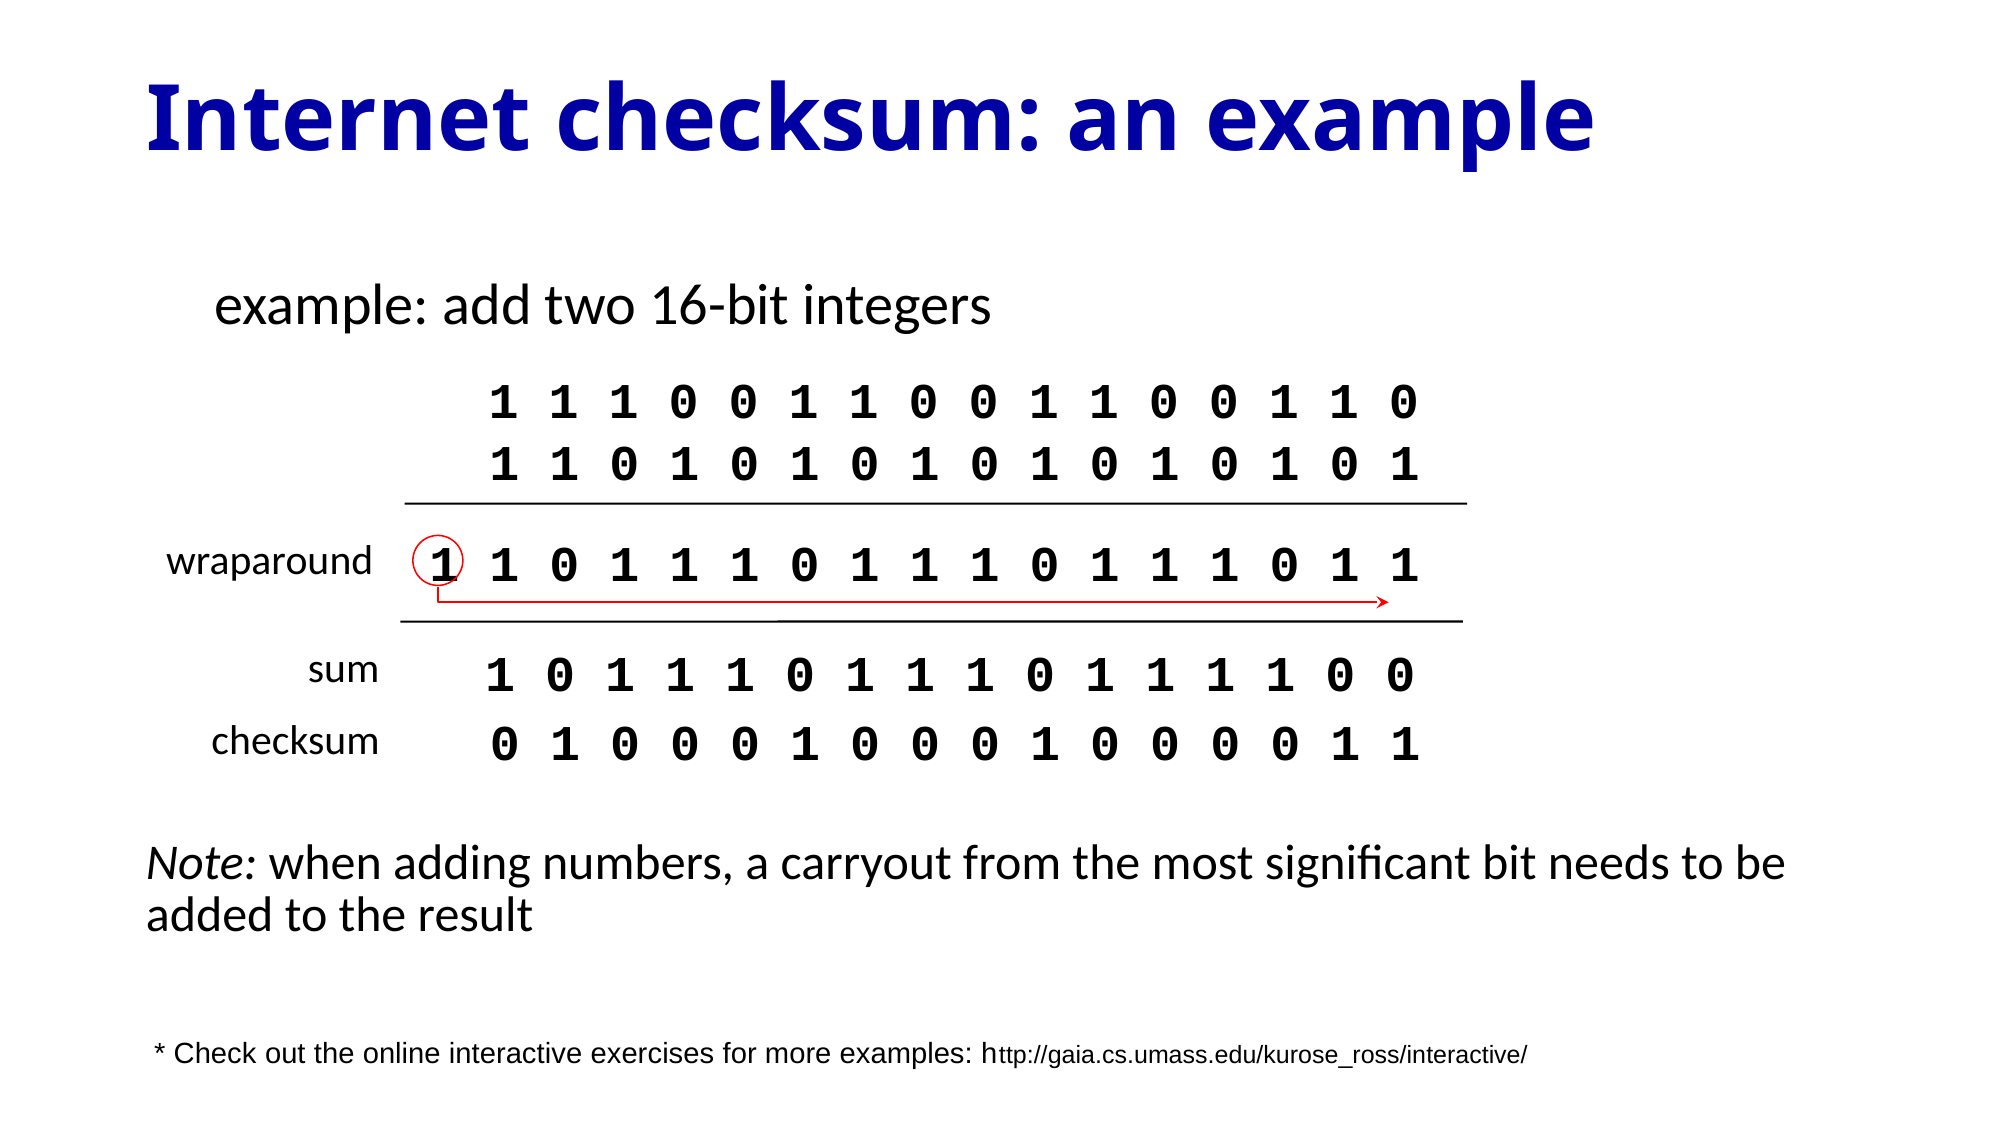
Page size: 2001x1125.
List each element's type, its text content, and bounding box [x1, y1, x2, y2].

title Internet checksum: an example [131, 47, 1952, 195]
text_box 1 0 1 1 1 0 1 1 1 0 1 1 1 1 0 0 [410, 633, 1430, 709]
text_box example: add two 16-bit integers [199, 238, 1475, 689]
text_box checksum [196, 705, 395, 771]
text_box 1 1 0 1 1 1 0 1 1 1 0 1 1 1 0 1 1 [414, 523, 1435, 599]
text_box 0 1 0 0 0 1 0 0 0 1 0 0 0 0 1 1 [415, 703, 1435, 779]
text_box sum [293, 633, 395, 699]
text_box [412, 535, 463, 586]
text_box 1 1 1 0 0 1 1 0 0 1 1 0 0 1 1 0 [473, 361, 1434, 437]
text_box wraparound [151, 525, 389, 590]
text_box 1 1 0 1 0 1 0 1 0 1 0 1 0 1 0 1 [474, 423, 1435, 499]
text_box [437, 586, 1389, 609]
text_box Note: when adding numbers, a carryout from the most significant bit needs to be added to the result [130, 831, 1832, 1009]
text_box * Check out the online interactive exercises for more examples: http://gaia.cs.umass.edu/kurose_ross/interactive/ [139, 1026, 1757, 1077]
